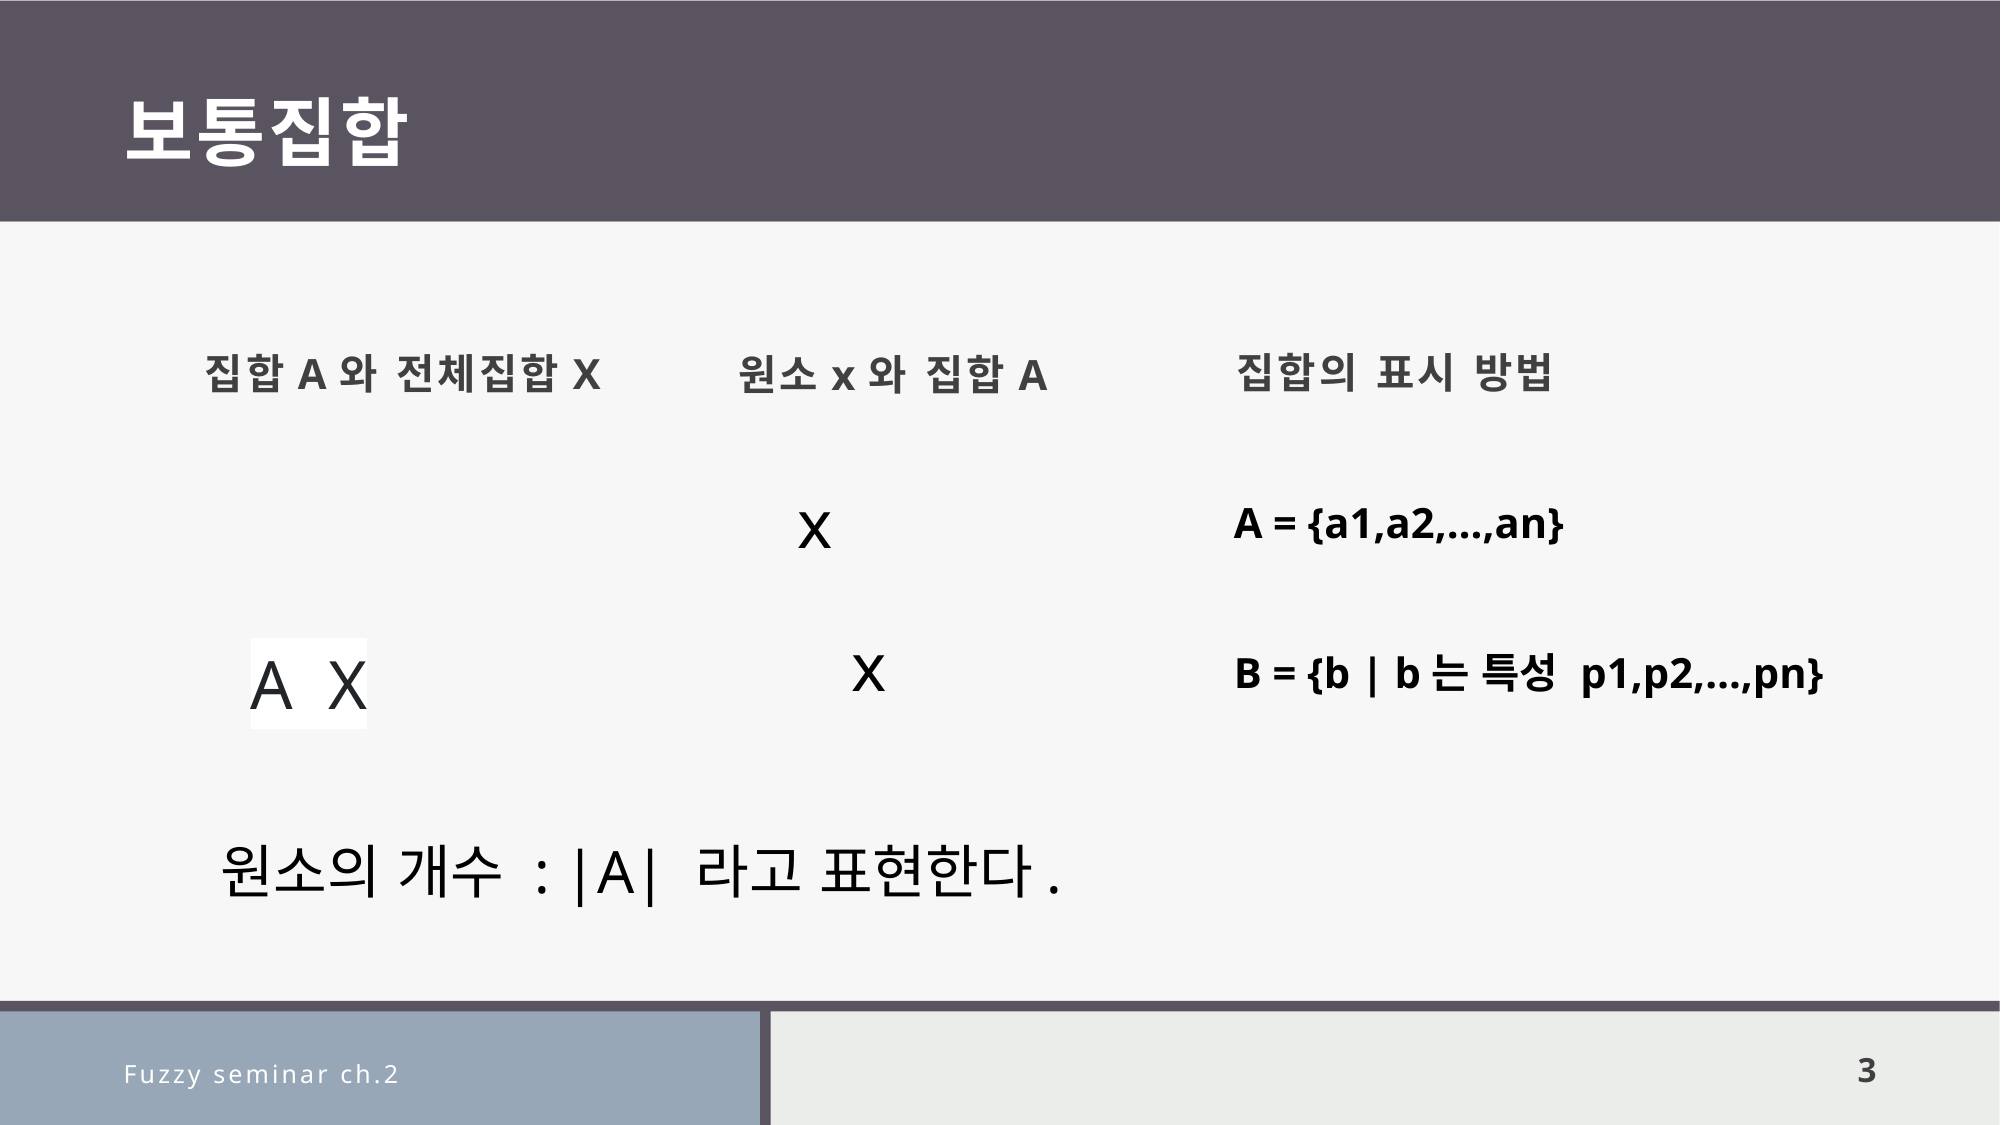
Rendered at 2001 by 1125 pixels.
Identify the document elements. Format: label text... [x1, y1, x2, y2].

list 집합A와 전체집합X [186, 309, 963, 386]
title 보통집합 [106, 29, 1895, 184]
list 원소x와 집합A [720, 310, 1496, 387]
footer Fuzzy seminar ch.2 [105, 1035, 668, 1110]
text_box 집합의 표시 방법 [1218, 308, 1994, 385]
text_box A = {a1,a2,…,an} B = {b | b는 특성 p1,p2,…,pn} [1219, 489, 1839, 705]
text_box 원소의 개수 : |A| 라고 표현한다. [205, 828, 1196, 913]
slide_number 3 [1733, 1035, 1895, 1110]
